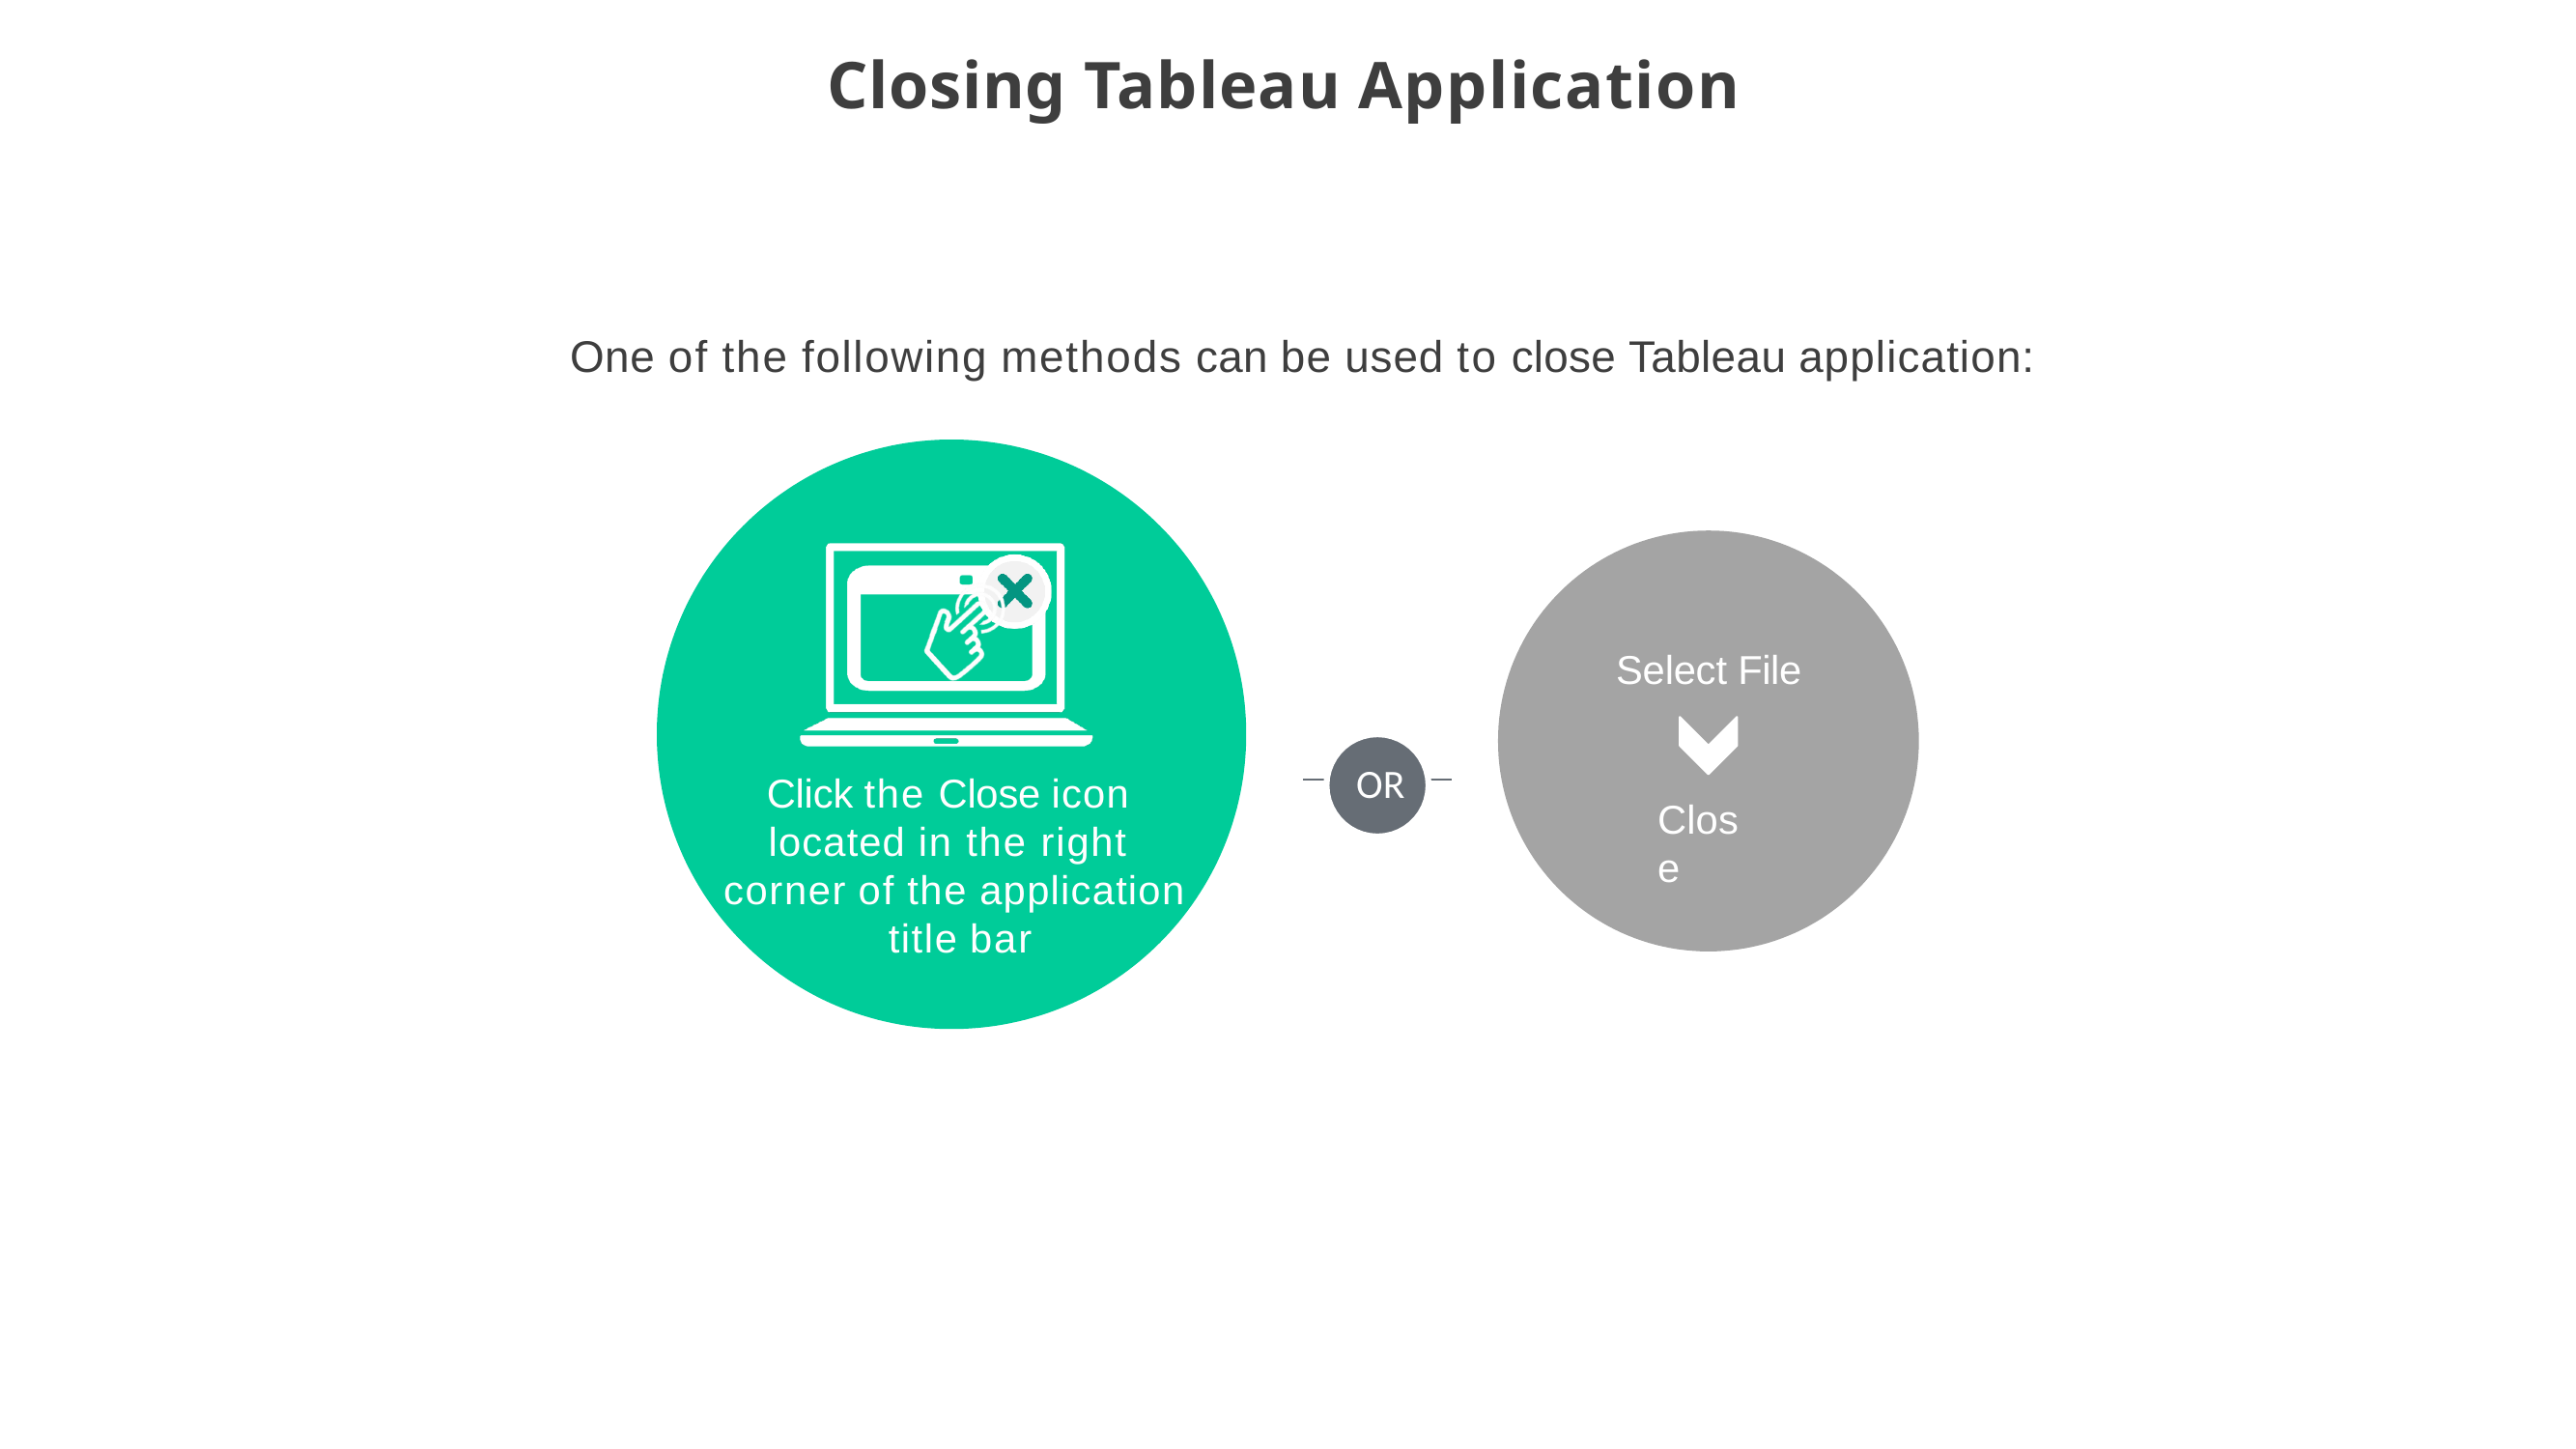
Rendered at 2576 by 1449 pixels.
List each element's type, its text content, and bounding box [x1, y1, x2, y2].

text_box One of the following methods can be used to close Tableau application: [568, 326, 2043, 382]
text_box [1497, 530, 1919, 952]
text_box Close [1656, 791, 1762, 891]
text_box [1299, 730, 1479, 870]
text_box Select File [1614, 641, 1803, 693]
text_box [656, 439, 1247, 1030]
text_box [1678, 715, 1739, 776]
title Closing Tableau Application [825, 42, 1750, 287]
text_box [891, 552, 1052, 705]
